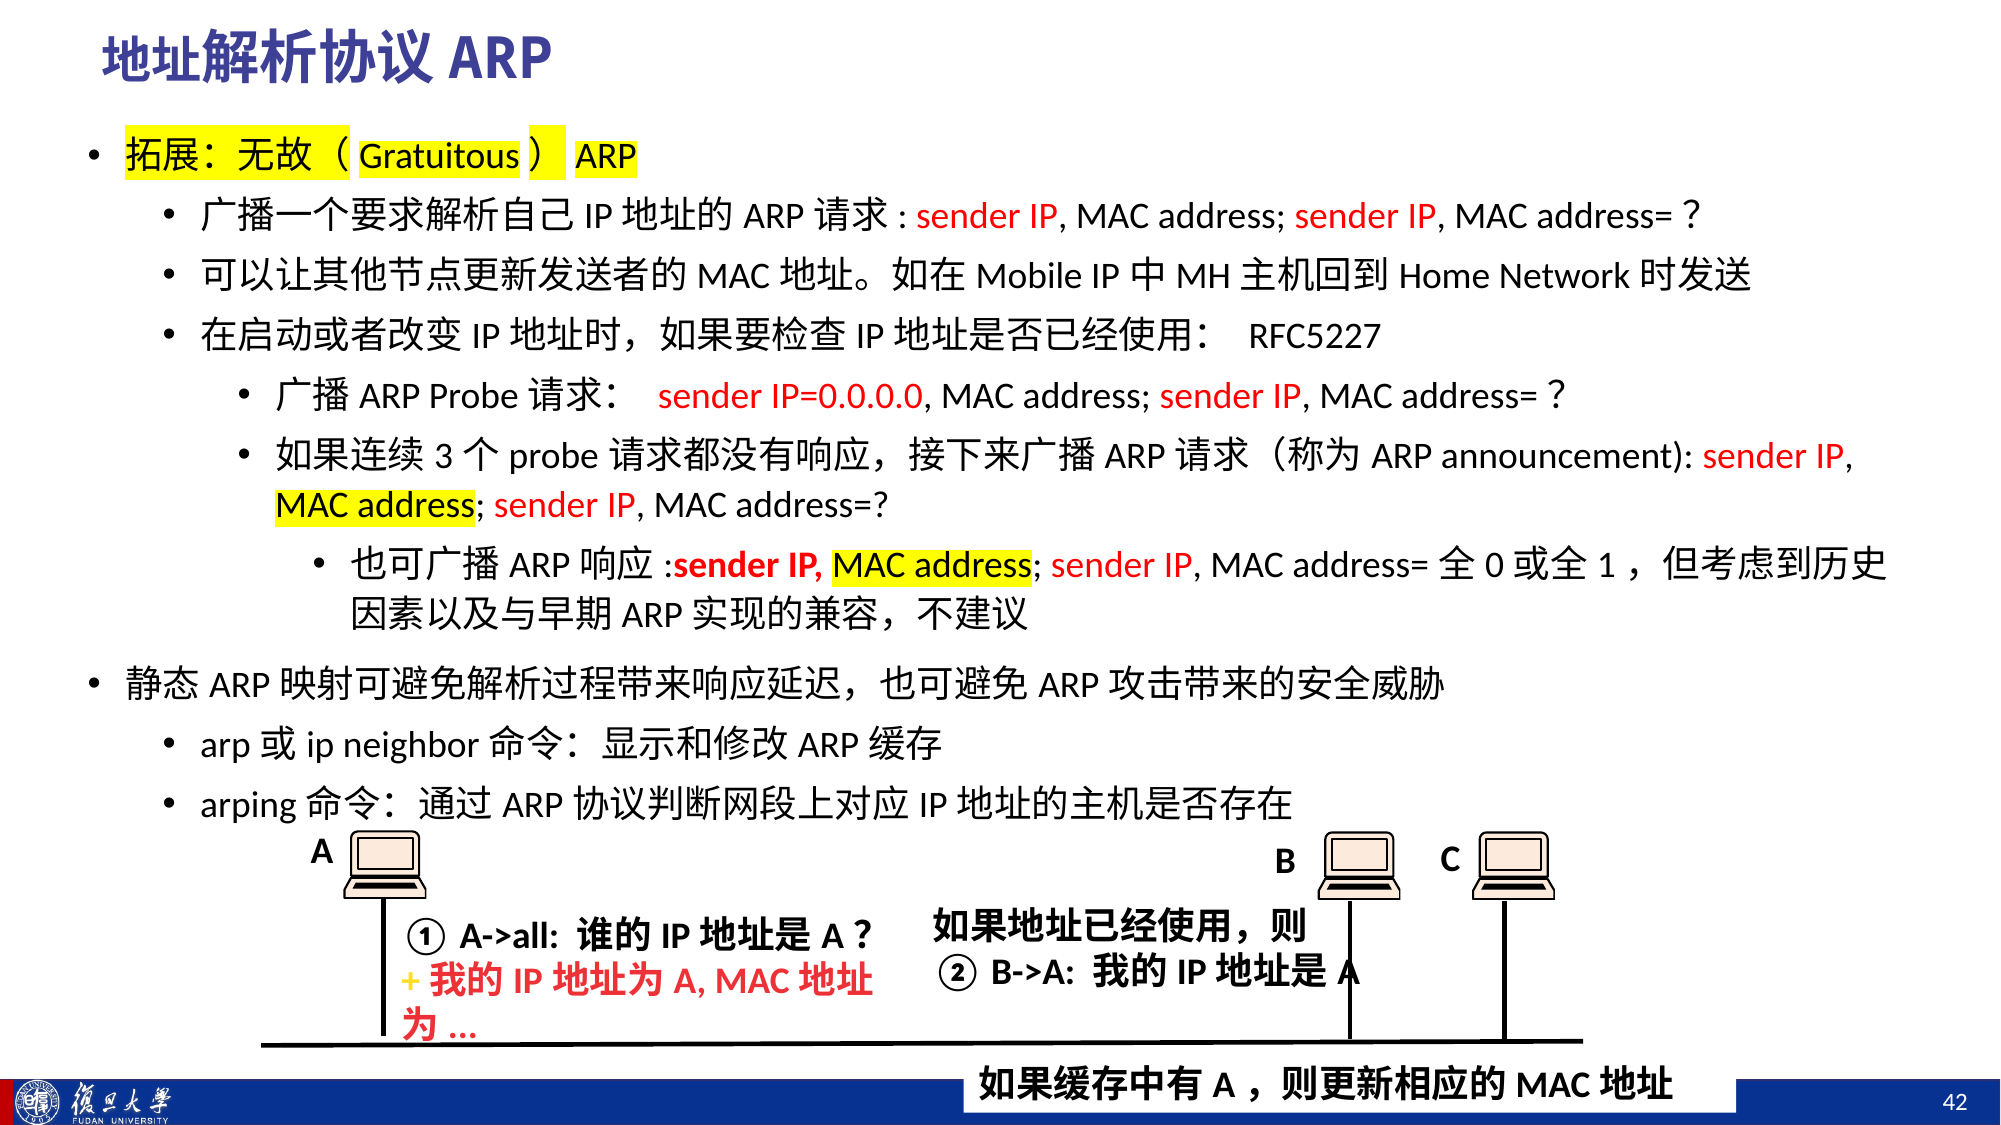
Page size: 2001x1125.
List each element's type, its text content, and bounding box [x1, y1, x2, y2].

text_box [261, 818, 1737, 1114]
list 拓展：无故（Gratuitous）ARP 广播一个要求解析自己IP地址的ARP请求: sender IP, MAC address; sender IP, MAC address=？ 可以让其他节点更新发送者的MAC地址。如在Mobile IP中MH主机回到Home Network时发送 在启动或者改变IP地址时，如果要检查IP地址是否已经使用： RFC5227 广播ARP Probe请求： sender IP=0.0.0.0, MAC address; sender IP, MAC address=？ 如果连续3个probe请求都没有响应，接下来广播ARP请求（称为ARP announcement): sender IP, MAC address; sender IP, MAC address=? 也可广播ARP响应:sender IP, MAC address; sender IP, MAC address=全0或全1，但考虑到历史因素以及与早期ARP实现的兼容，不建议 静态ARP映射可避免解析过程带来响应延迟，也可避免ARP攻击带来的安全威胁 arp或ip neighbor命令：显示和修改ARP缓存 arping命令：通过ARP协议判断网段上对应IP地址的主机是否存在 [72, 119, 1925, 1042]
title 地址解析协议ARP [86, 6, 1925, 113]
picture [12, 1076, 176, 1125]
